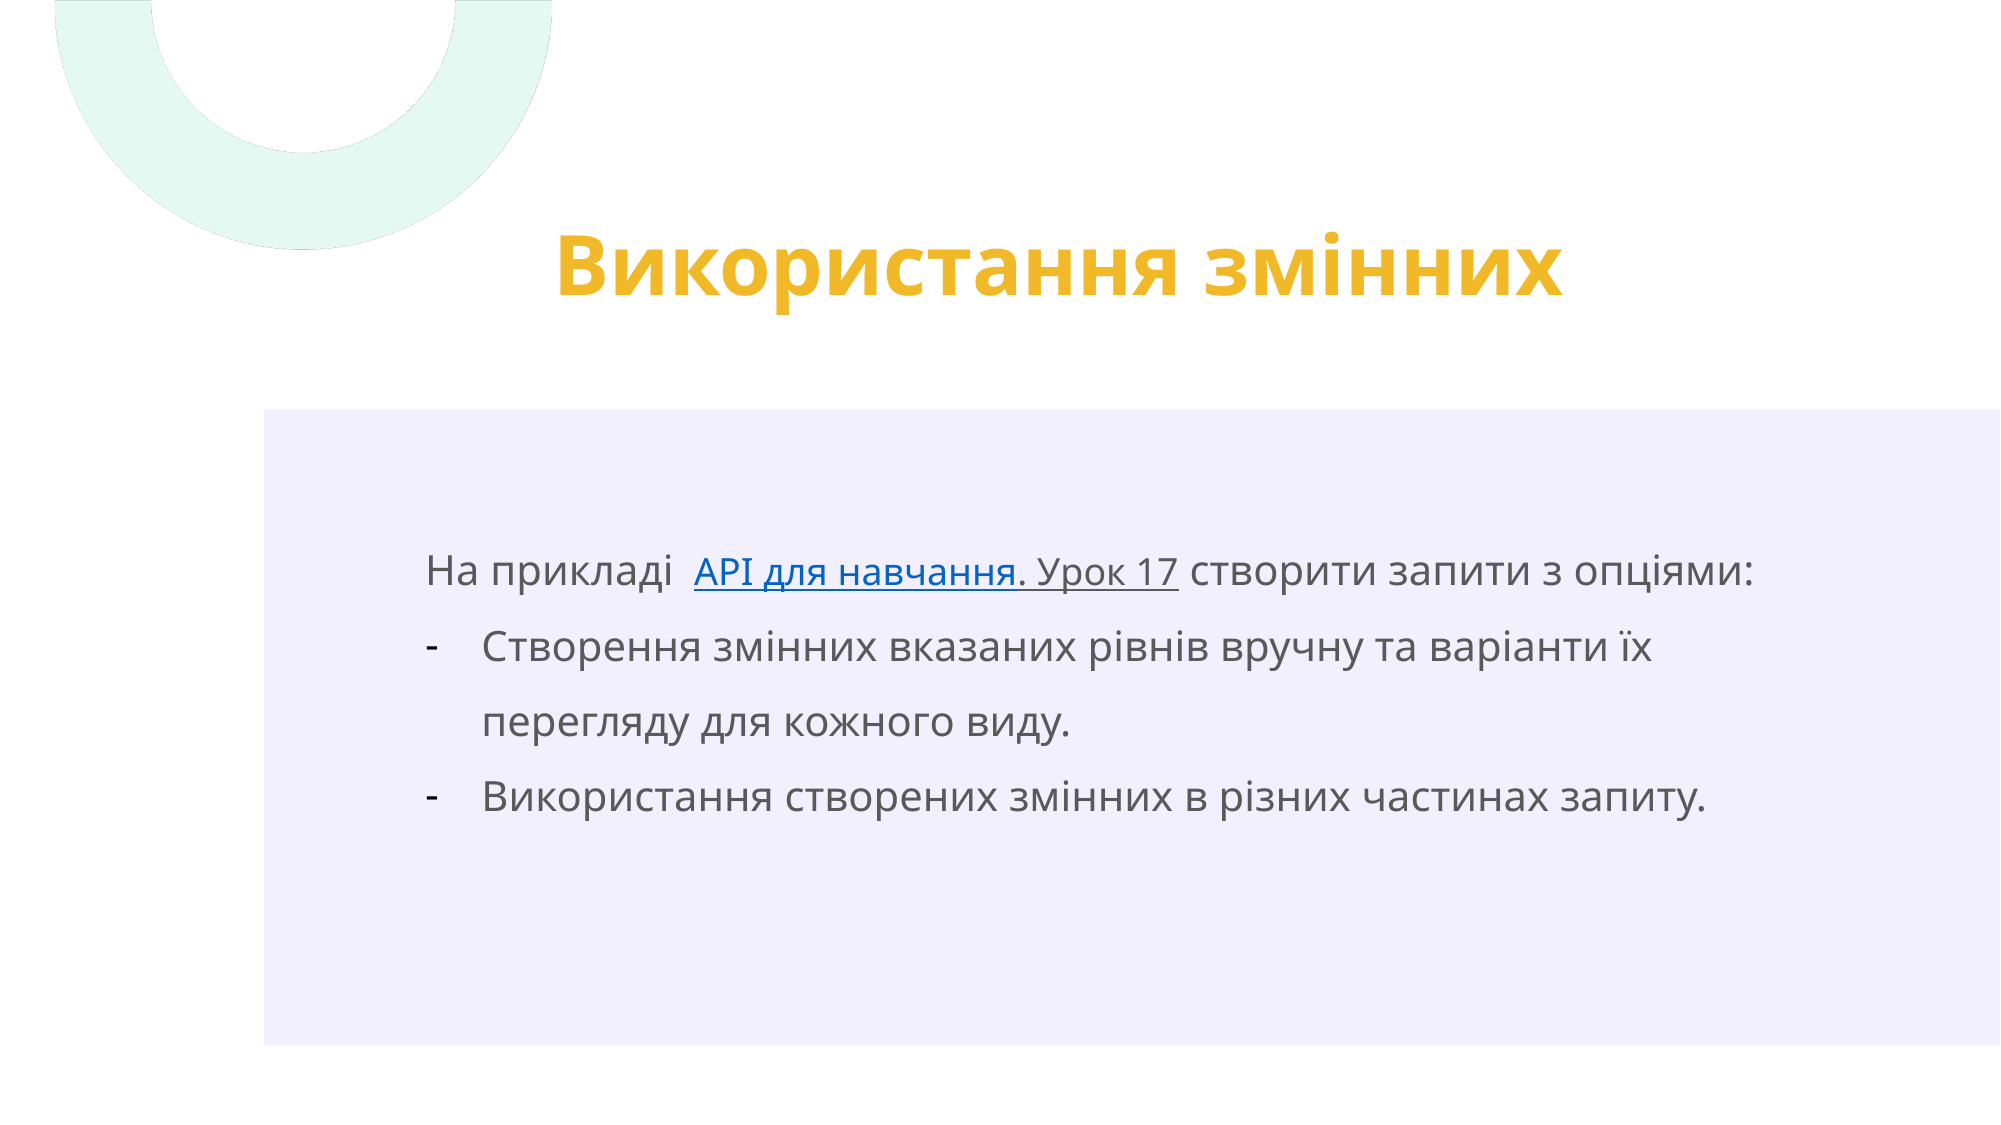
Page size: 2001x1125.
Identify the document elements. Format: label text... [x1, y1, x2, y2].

text_box Використання змінних [487, 204, 1630, 329]
picture [55, 0, 551, 374]
text_box На прикладі API для навчання. Урок 17 створити запити з опціями: Створення змінних вказаних рівнів вручну та варіанти їх перегляду для кожного виду. Використання створених змінних в різних частинах запиту. [410, 503, 1821, 988]
text_box [263, 408, 2000, 1046]
